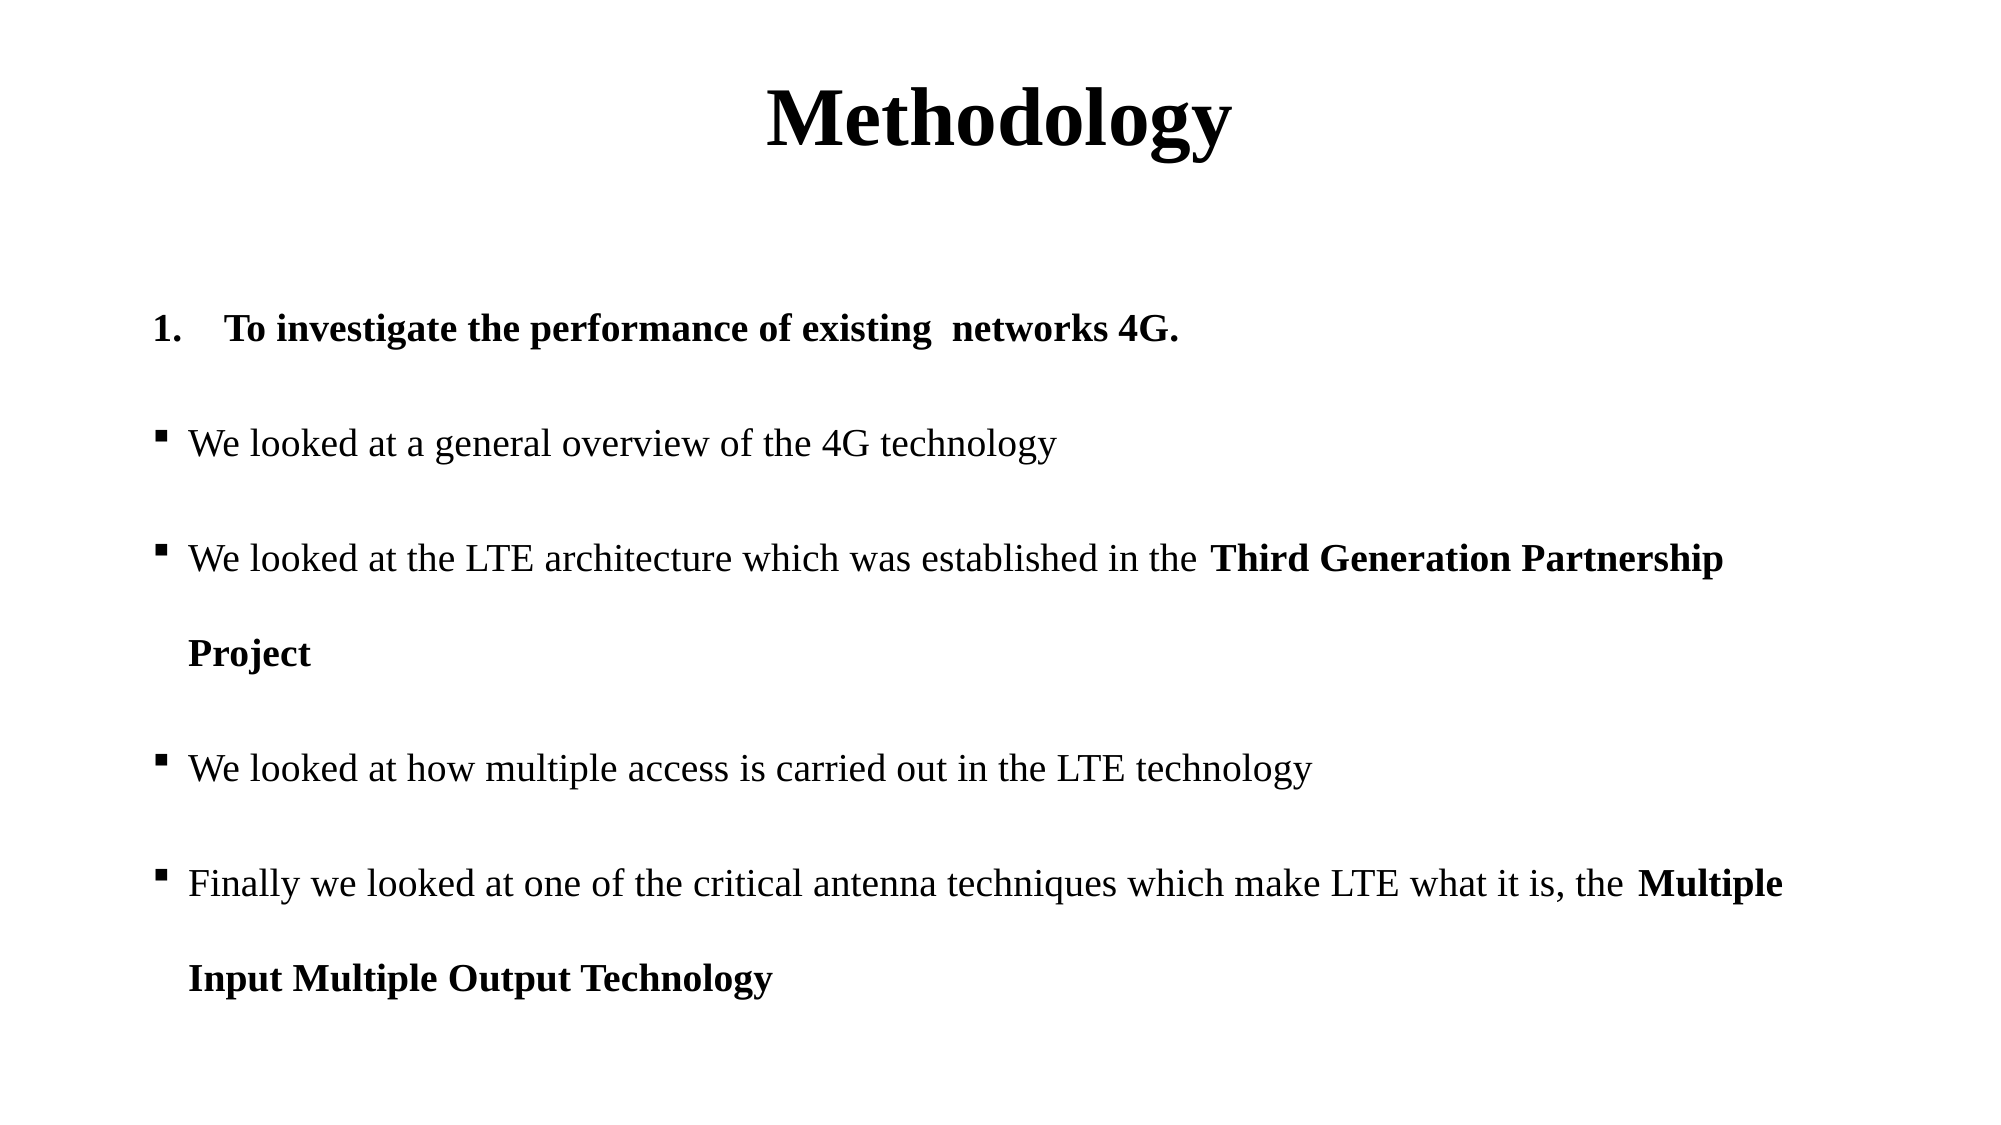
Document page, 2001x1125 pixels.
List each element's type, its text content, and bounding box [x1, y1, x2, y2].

title Methodology [137, 59, 1863, 178]
list To investigate the performance of existing networks 4G. We looked at a general overview of the 4G technology We looked at the LTE architecture which was established in the Third Generation Partnership Project We looked at how multiple access is carried out in the LTE technology Finally we looked at one of the critical antenna techniques which make LTE what it is, the Multiple Input Multiple Output Technology [137, 299, 1863, 1014]
